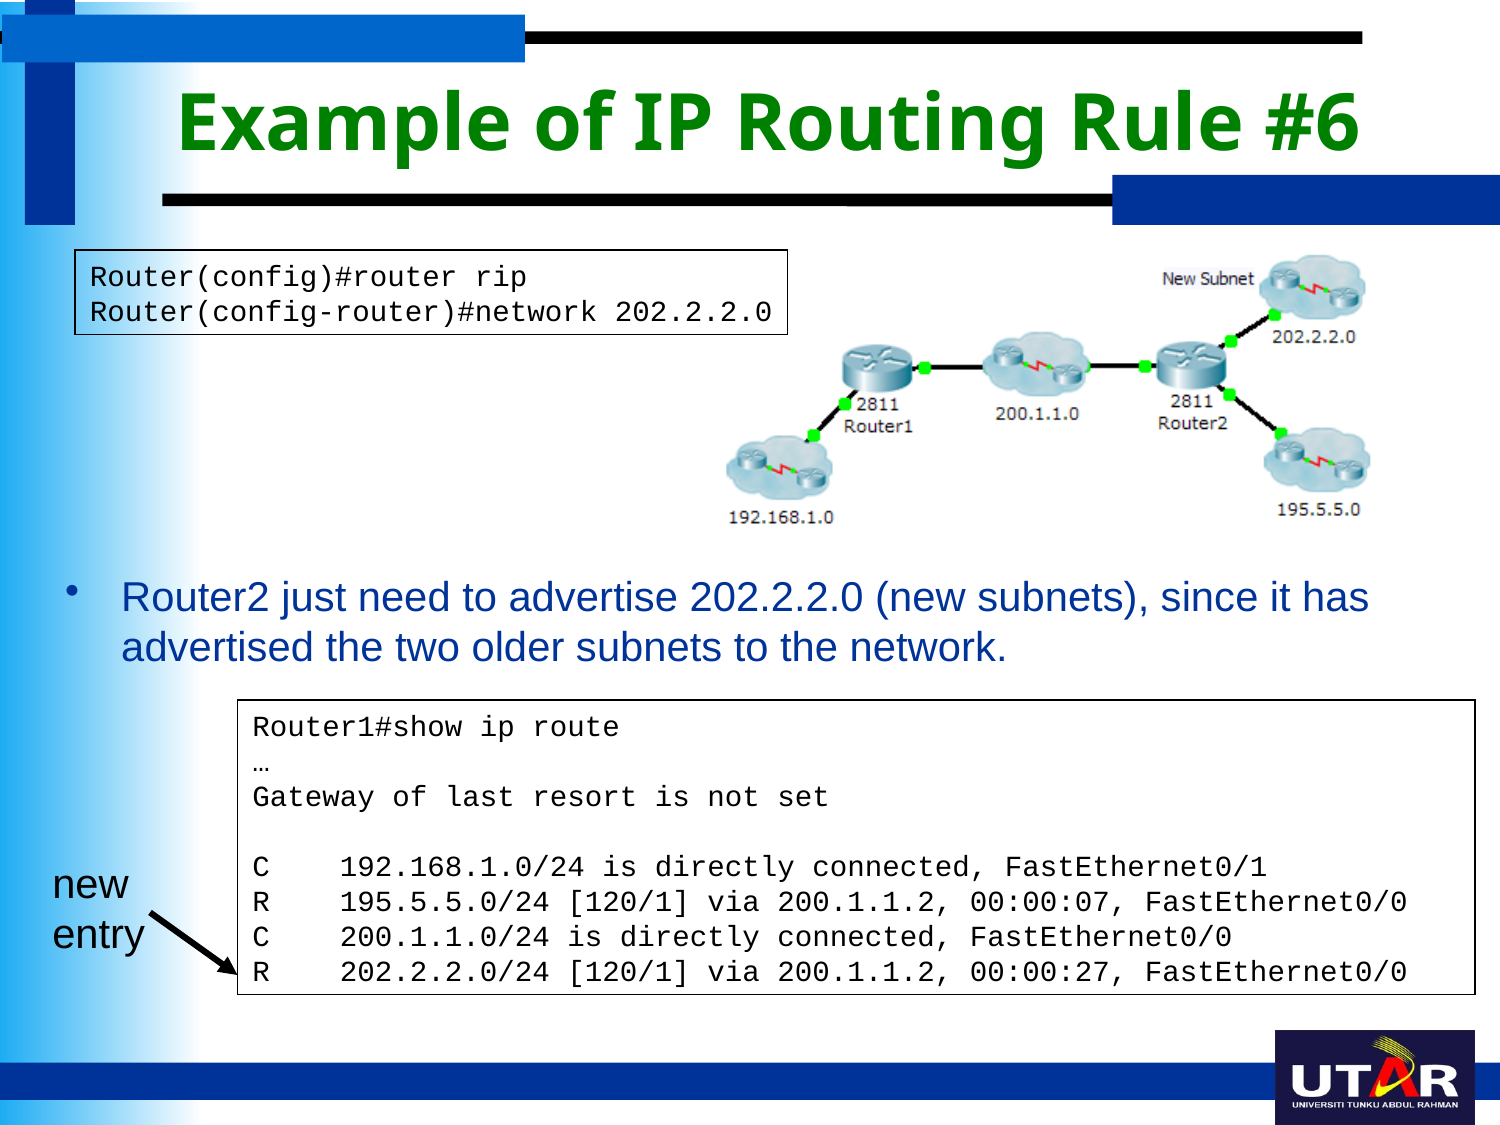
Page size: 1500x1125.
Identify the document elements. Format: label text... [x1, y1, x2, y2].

picture [1275, 1030, 1475, 1125]
list Router2 just need to advertise 202.2.2.0 (new subnets), since it has advertised the two older subnets to the network. [49, 562, 1451, 676]
text_box Router(config)#router rip Router(config-router)#network 202.2.2.0 [75, 249, 723, 335]
picture [724, 249, 1373, 530]
text_box [149, 912, 238, 976]
text_box new entry [37, 849, 161, 965]
title Example of IP Routing Rule #6 [74, 49, 1463, 188]
text_box Router1#show ip route … Gateway of last resort is not set C 192.168.1.0/24 is directly connected, FastEthernet0/1 R 195.5.5.0/24 [120/1] via 200.1.1.2, 00:00:07, FastEthernet0/0 C 200.1.1.0/24 is directly connected, FastEthernet0/0 R 202.2.2.0/24 [120/1] via 200.1.1.2, 00:00:27, FastEthernet0/0 [237, 699, 1475, 995]
